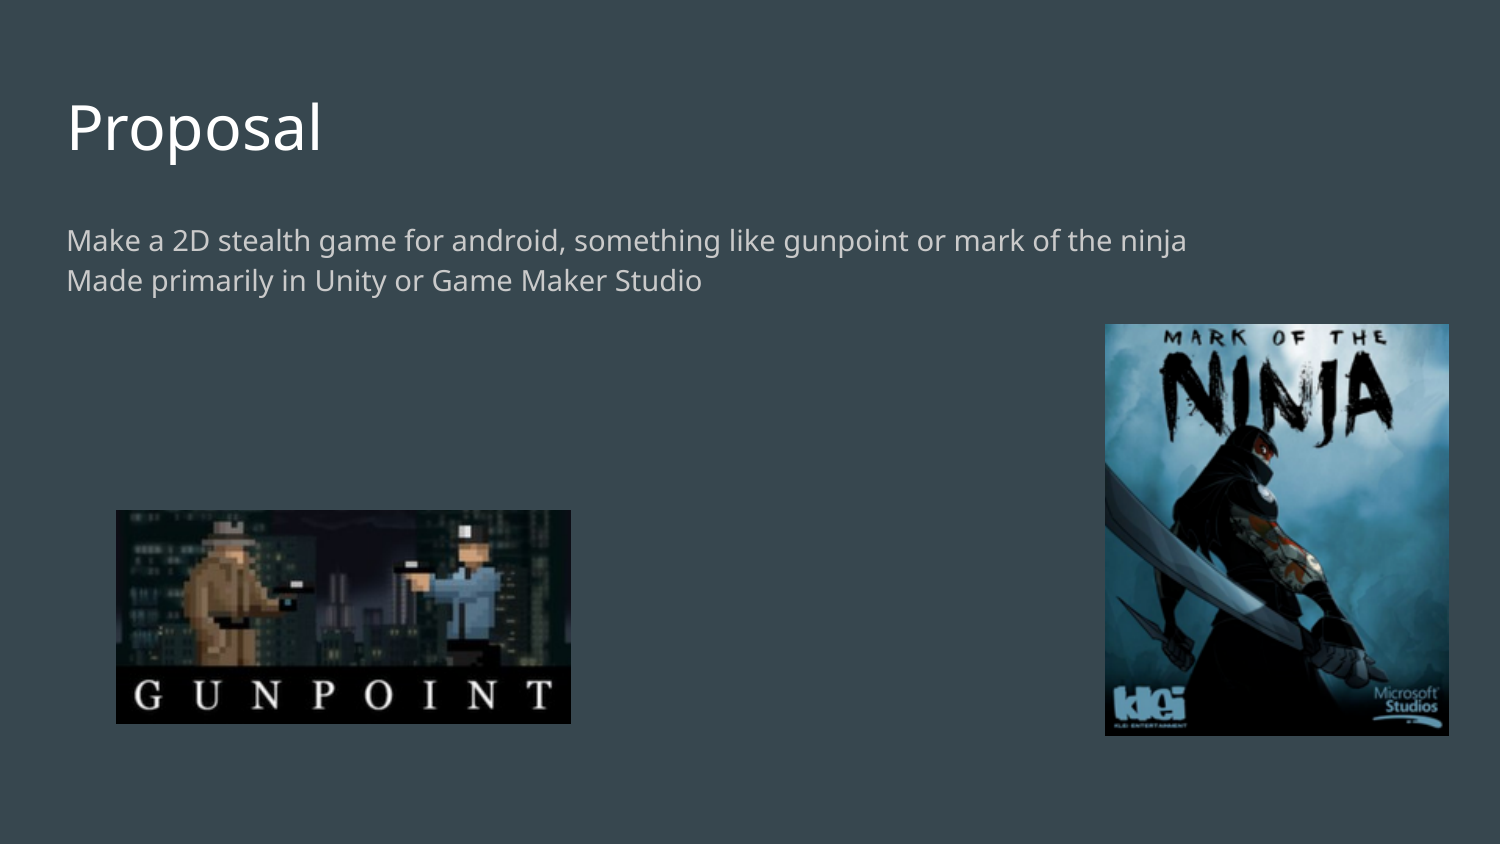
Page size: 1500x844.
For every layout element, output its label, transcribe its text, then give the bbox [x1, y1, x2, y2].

title Proposal [51, 72, 1449, 167]
picture [116, 510, 571, 724]
picture [1104, 324, 1450, 736]
list Make a 2D stealth game for android, something like gunpoint or mark of the ninja Made primarily in Unity or Game Maker Studio [51, 201, 1449, 444]
